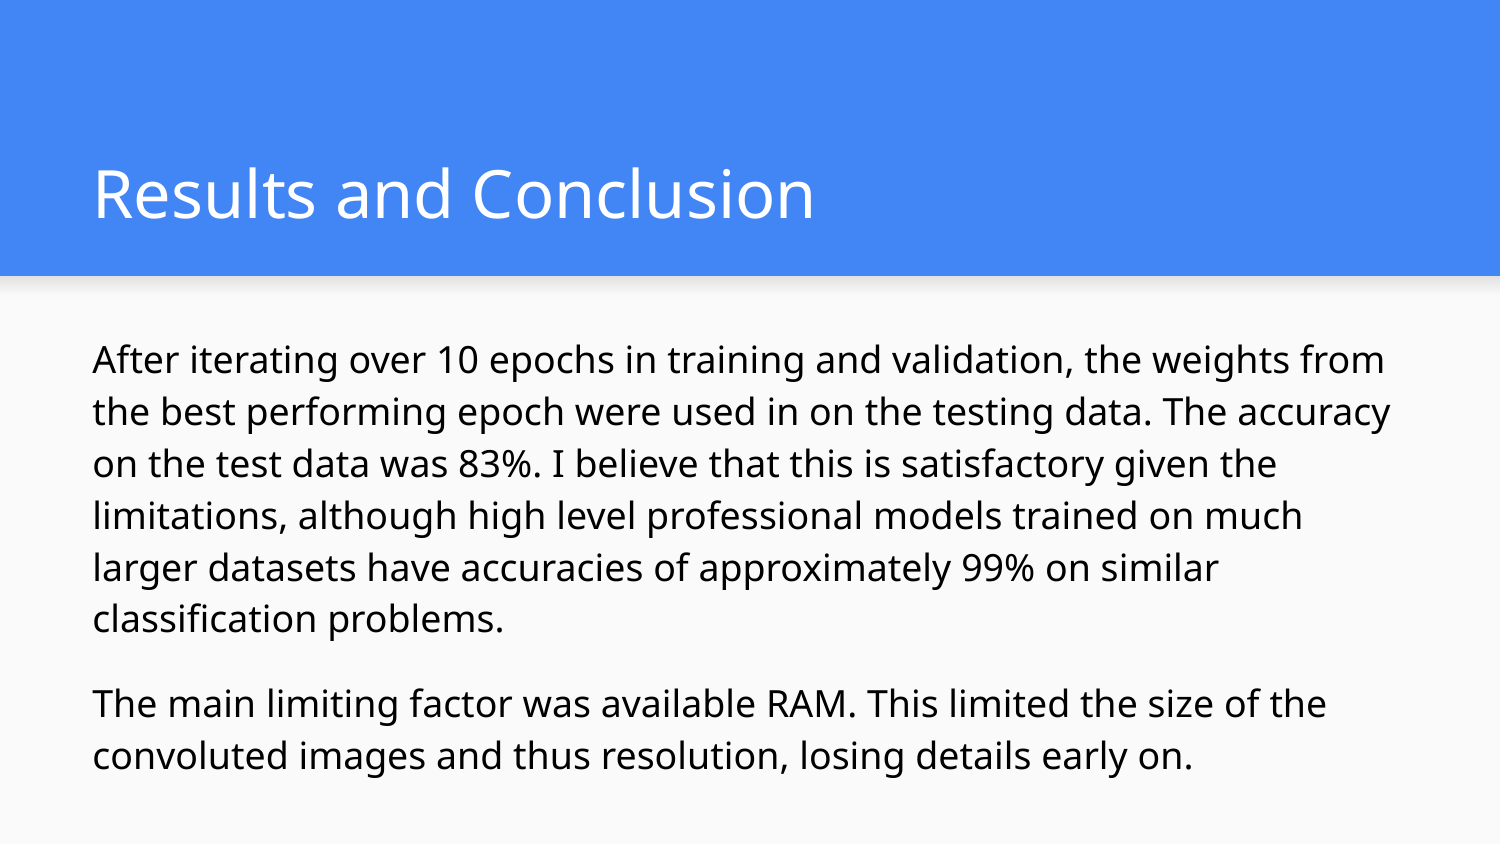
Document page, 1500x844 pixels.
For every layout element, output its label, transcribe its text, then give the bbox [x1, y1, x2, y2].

title Results and Conclusion [77, 121, 1427, 248]
list After iterating over 10 epochs in training and validation, the weights from the best performing epoch were used in on the testing data. The accuracy on the test data was 83%. I believe that this is satisfactory given the limitations, although high level professional models trained on much larger datasets have accuracies of approximately 99% on similar classification problems. The main limiting factor was available RAM. This limited the size of the convoluted images and thus resolution, losing details early on. [77, 314, 1427, 760]
